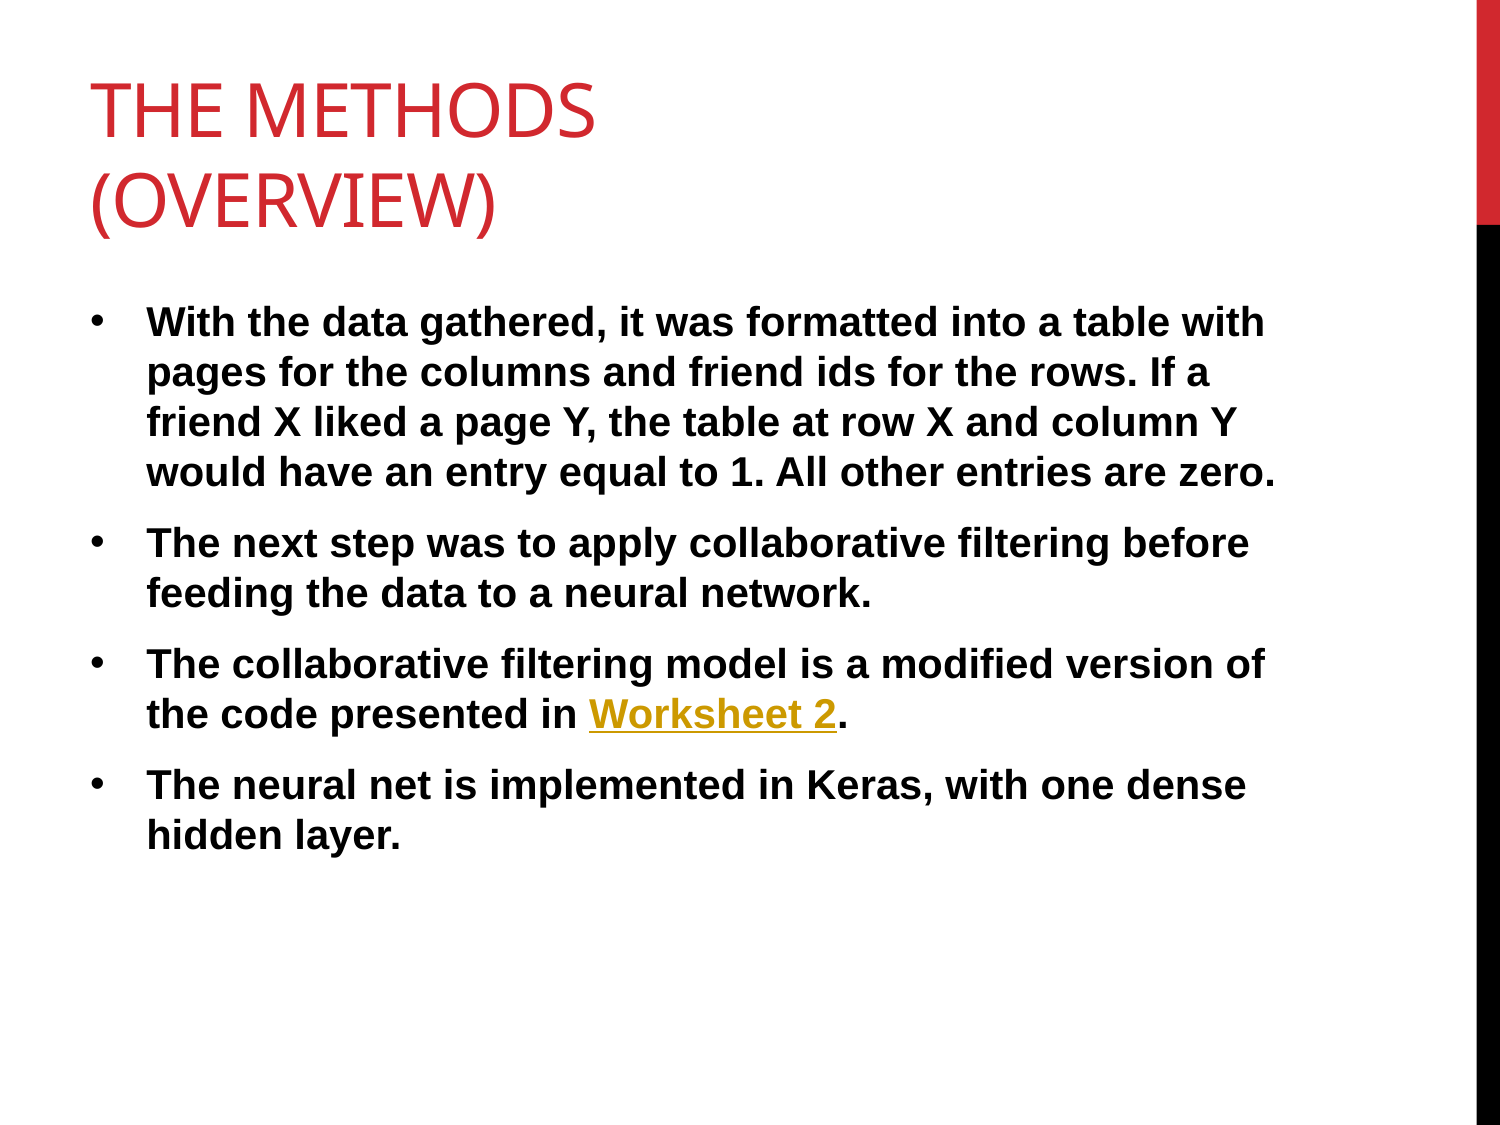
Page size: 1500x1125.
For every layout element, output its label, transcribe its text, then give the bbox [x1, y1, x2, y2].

title The Methods (overview) [75, 25, 1025, 250]
list With the data gathered, it was formatted into a table with pages for the columns and friend ids for the rows. If a friend X liked a page Y, the table at row X and column Y would have an entry equal to 1. All other entries are zero. The next step was to apply collaborative filtering before feeding the data to a neural network. The collaborative filtering model is a modified version of the code presented in Worksheet 2. The neural net is implemented in Keras, with one dense hidden layer. [75, 287, 1325, 1005]
